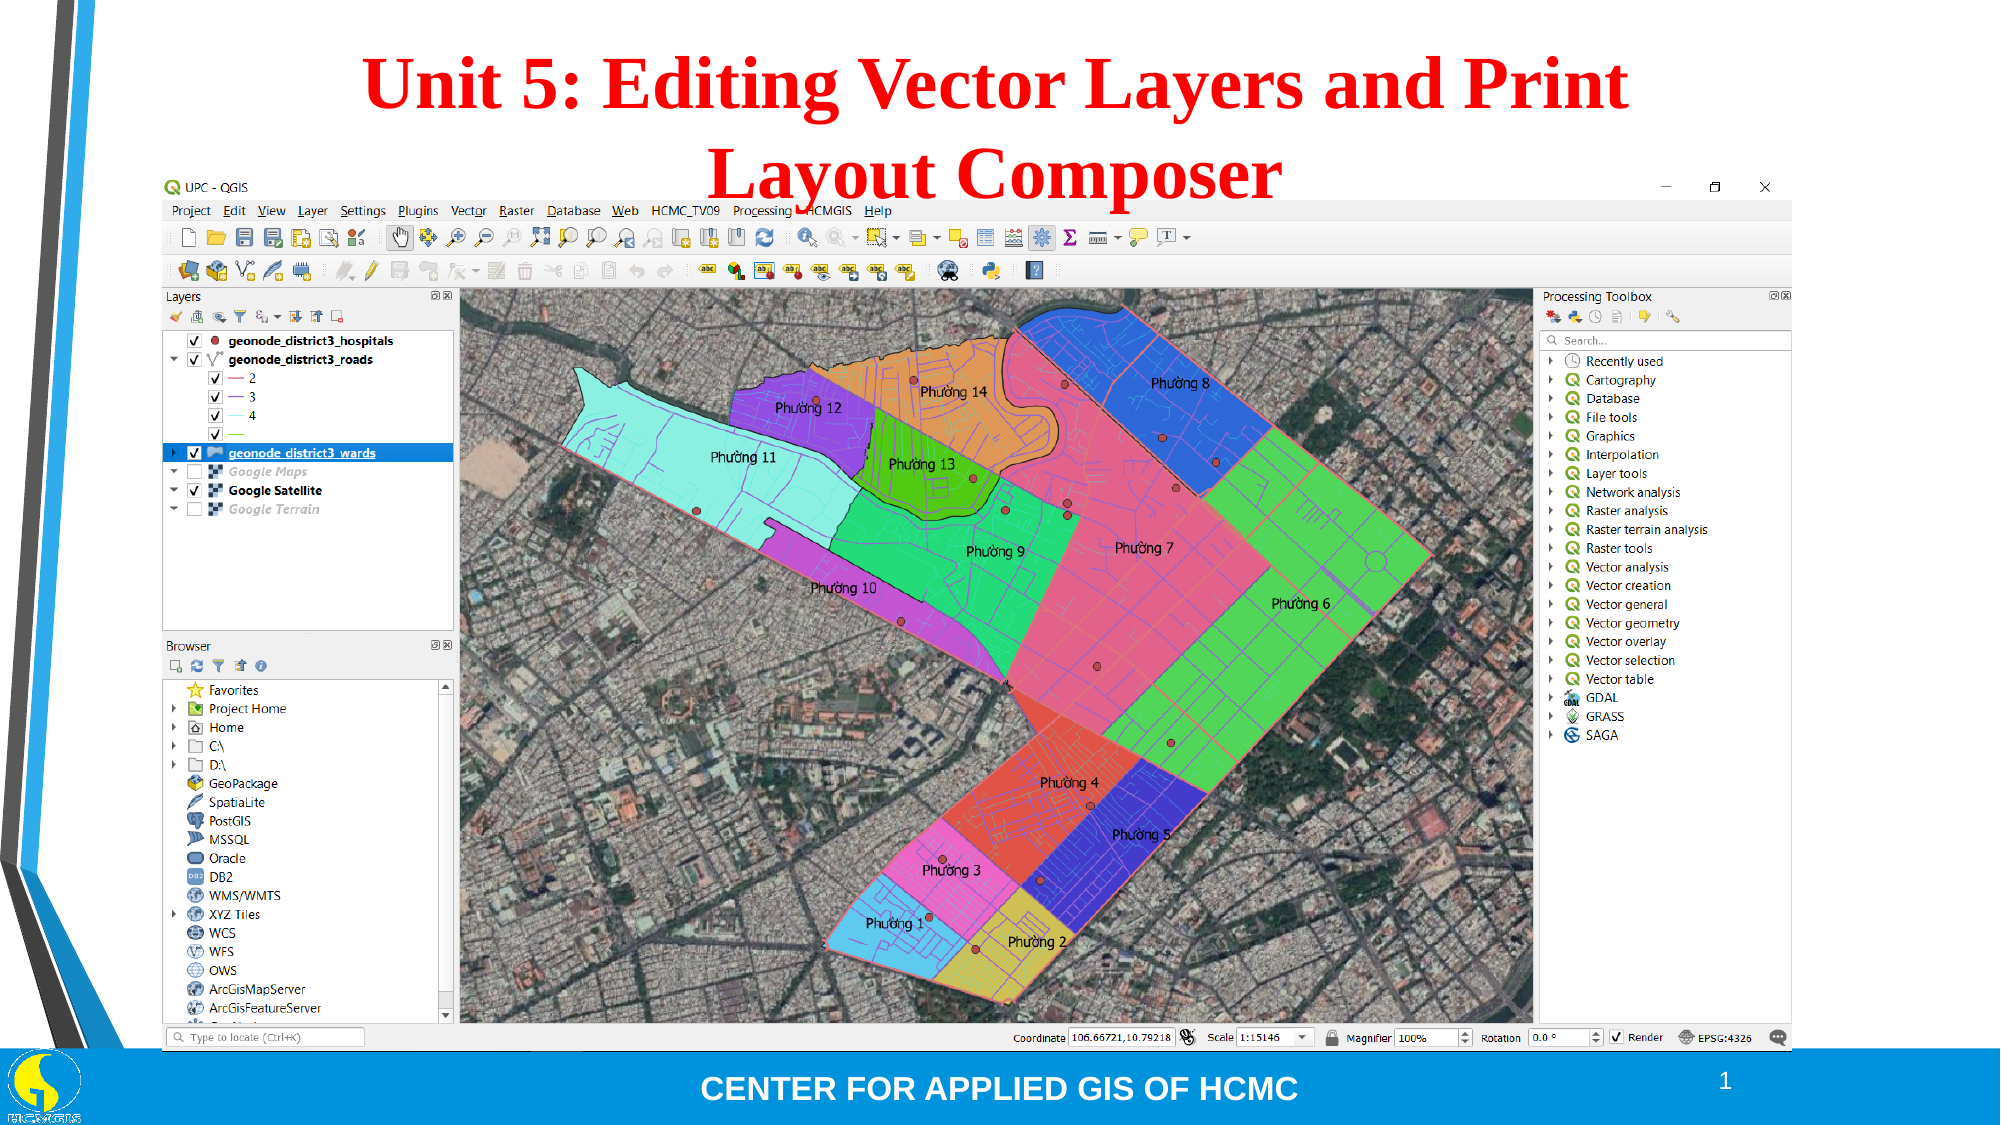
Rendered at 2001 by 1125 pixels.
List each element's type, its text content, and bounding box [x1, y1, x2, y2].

picture [15, 1055, 58, 1110]
slide_number 1 [1672, 1052, 1748, 1110]
picture [162, 175, 1792, 1051]
title Unit 5: Editing Vector Layers and Print Layout Composer [246, 0, 1746, 175]
